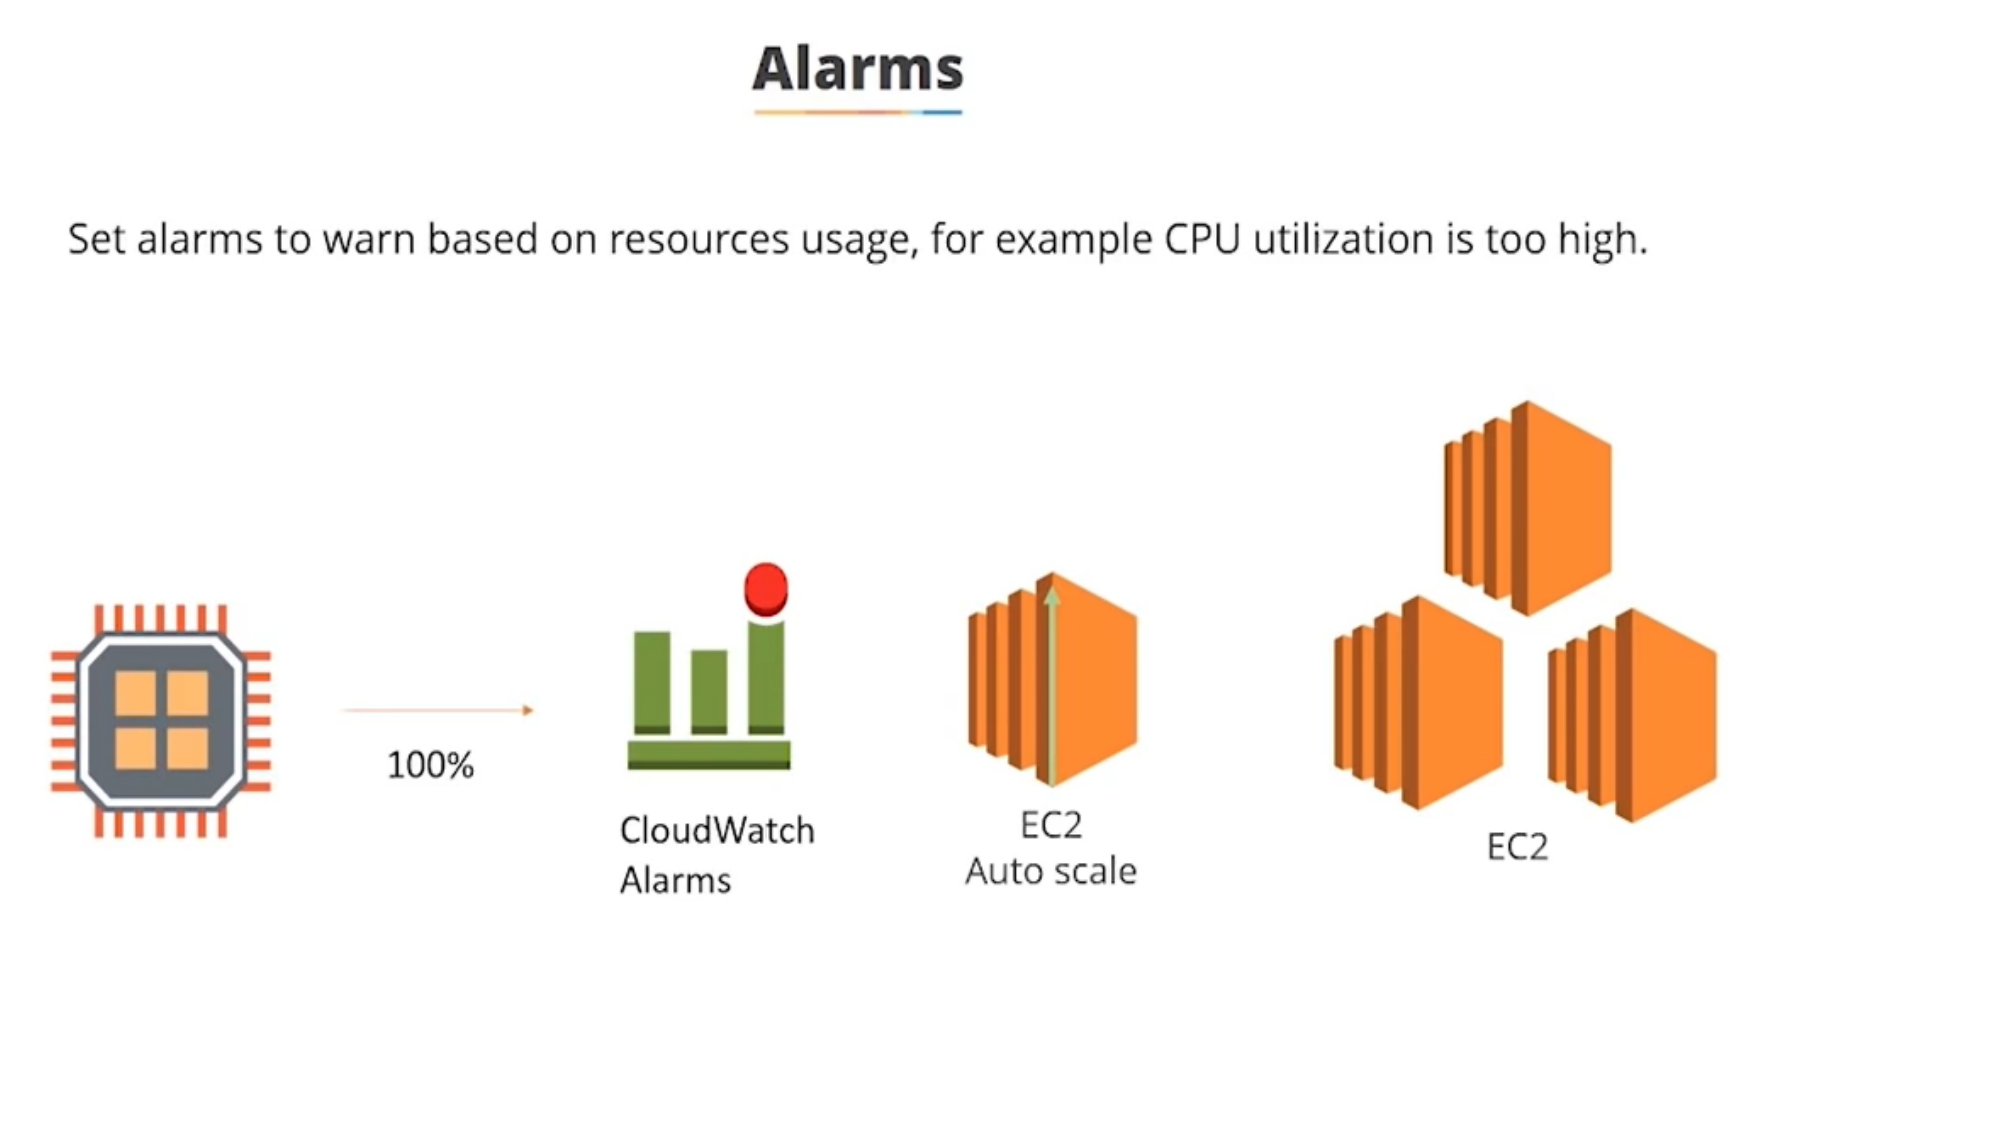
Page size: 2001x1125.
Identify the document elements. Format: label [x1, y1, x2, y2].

list [0, 0, 2000, 1125]
